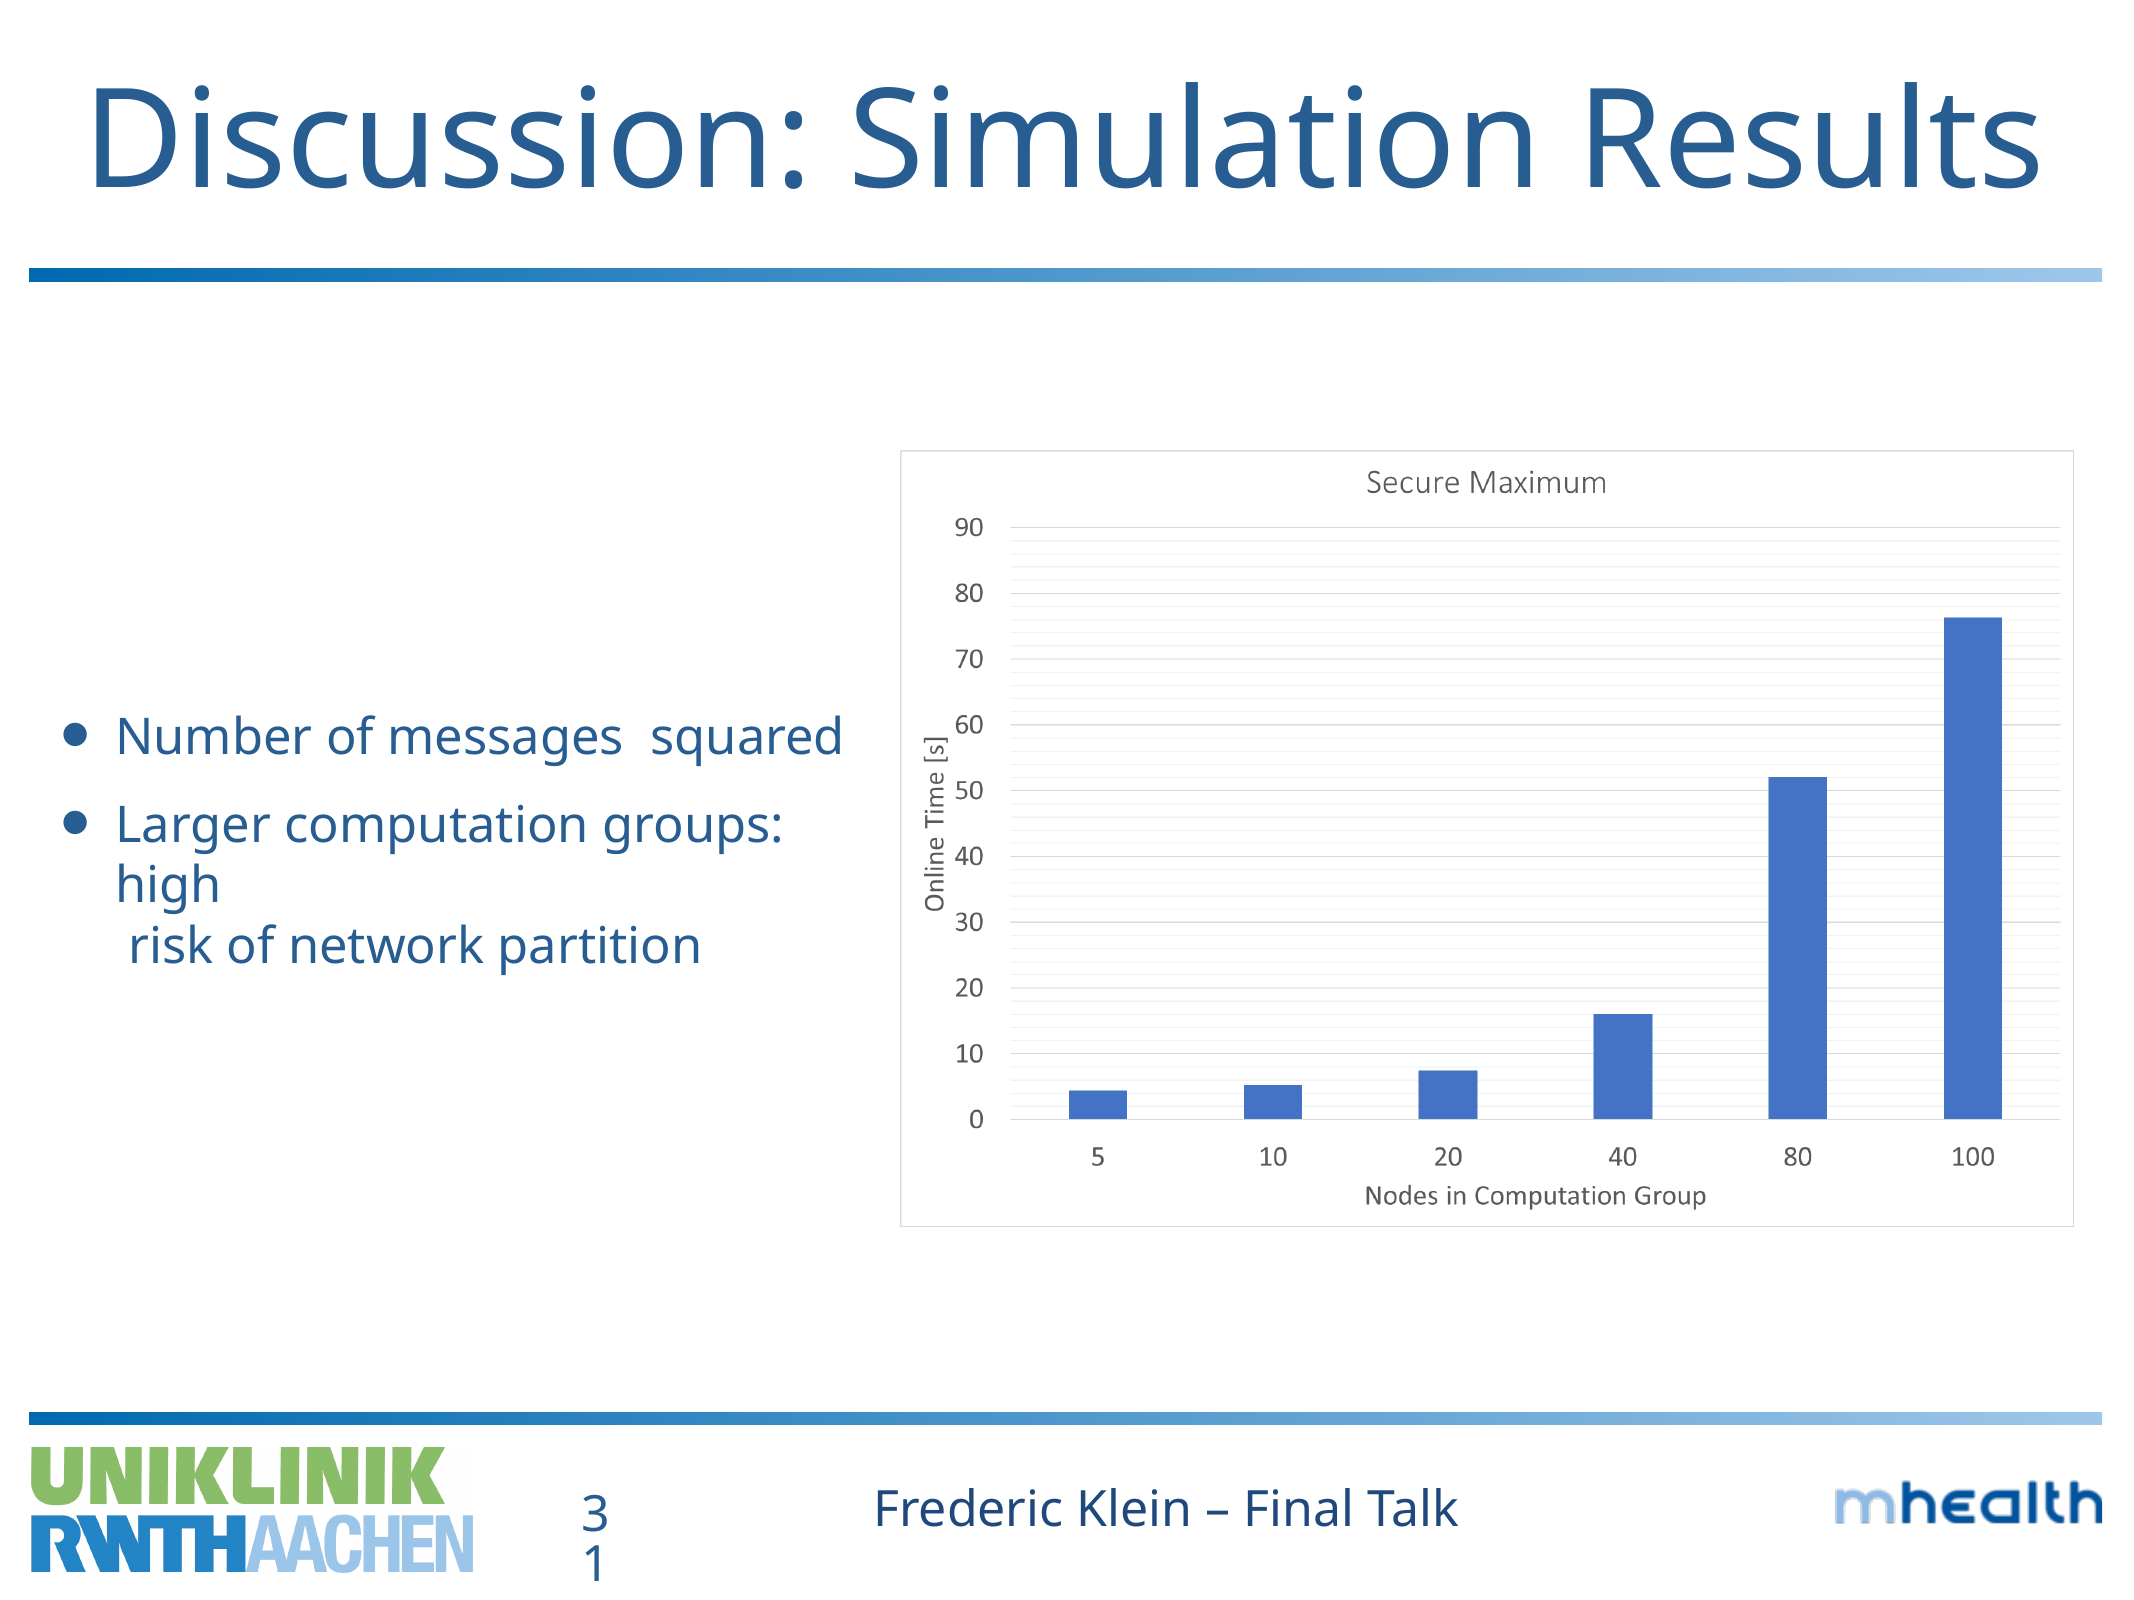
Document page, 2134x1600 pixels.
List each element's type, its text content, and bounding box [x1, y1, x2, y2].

picture [31, 1447, 473, 1573]
footer Frederic Klein – Final Talk [728, 1467, 1604, 1554]
list Number of messages squared Larger computation groups: high risk of network partition [30, 300, 869, 1377]
picture [1830, 1469, 2103, 1554]
title Discussion: Simulation Results [28, 0, 2103, 266]
picture [899, 449, 2074, 1228]
slide_number 31 [580, 1480, 626, 1557]
